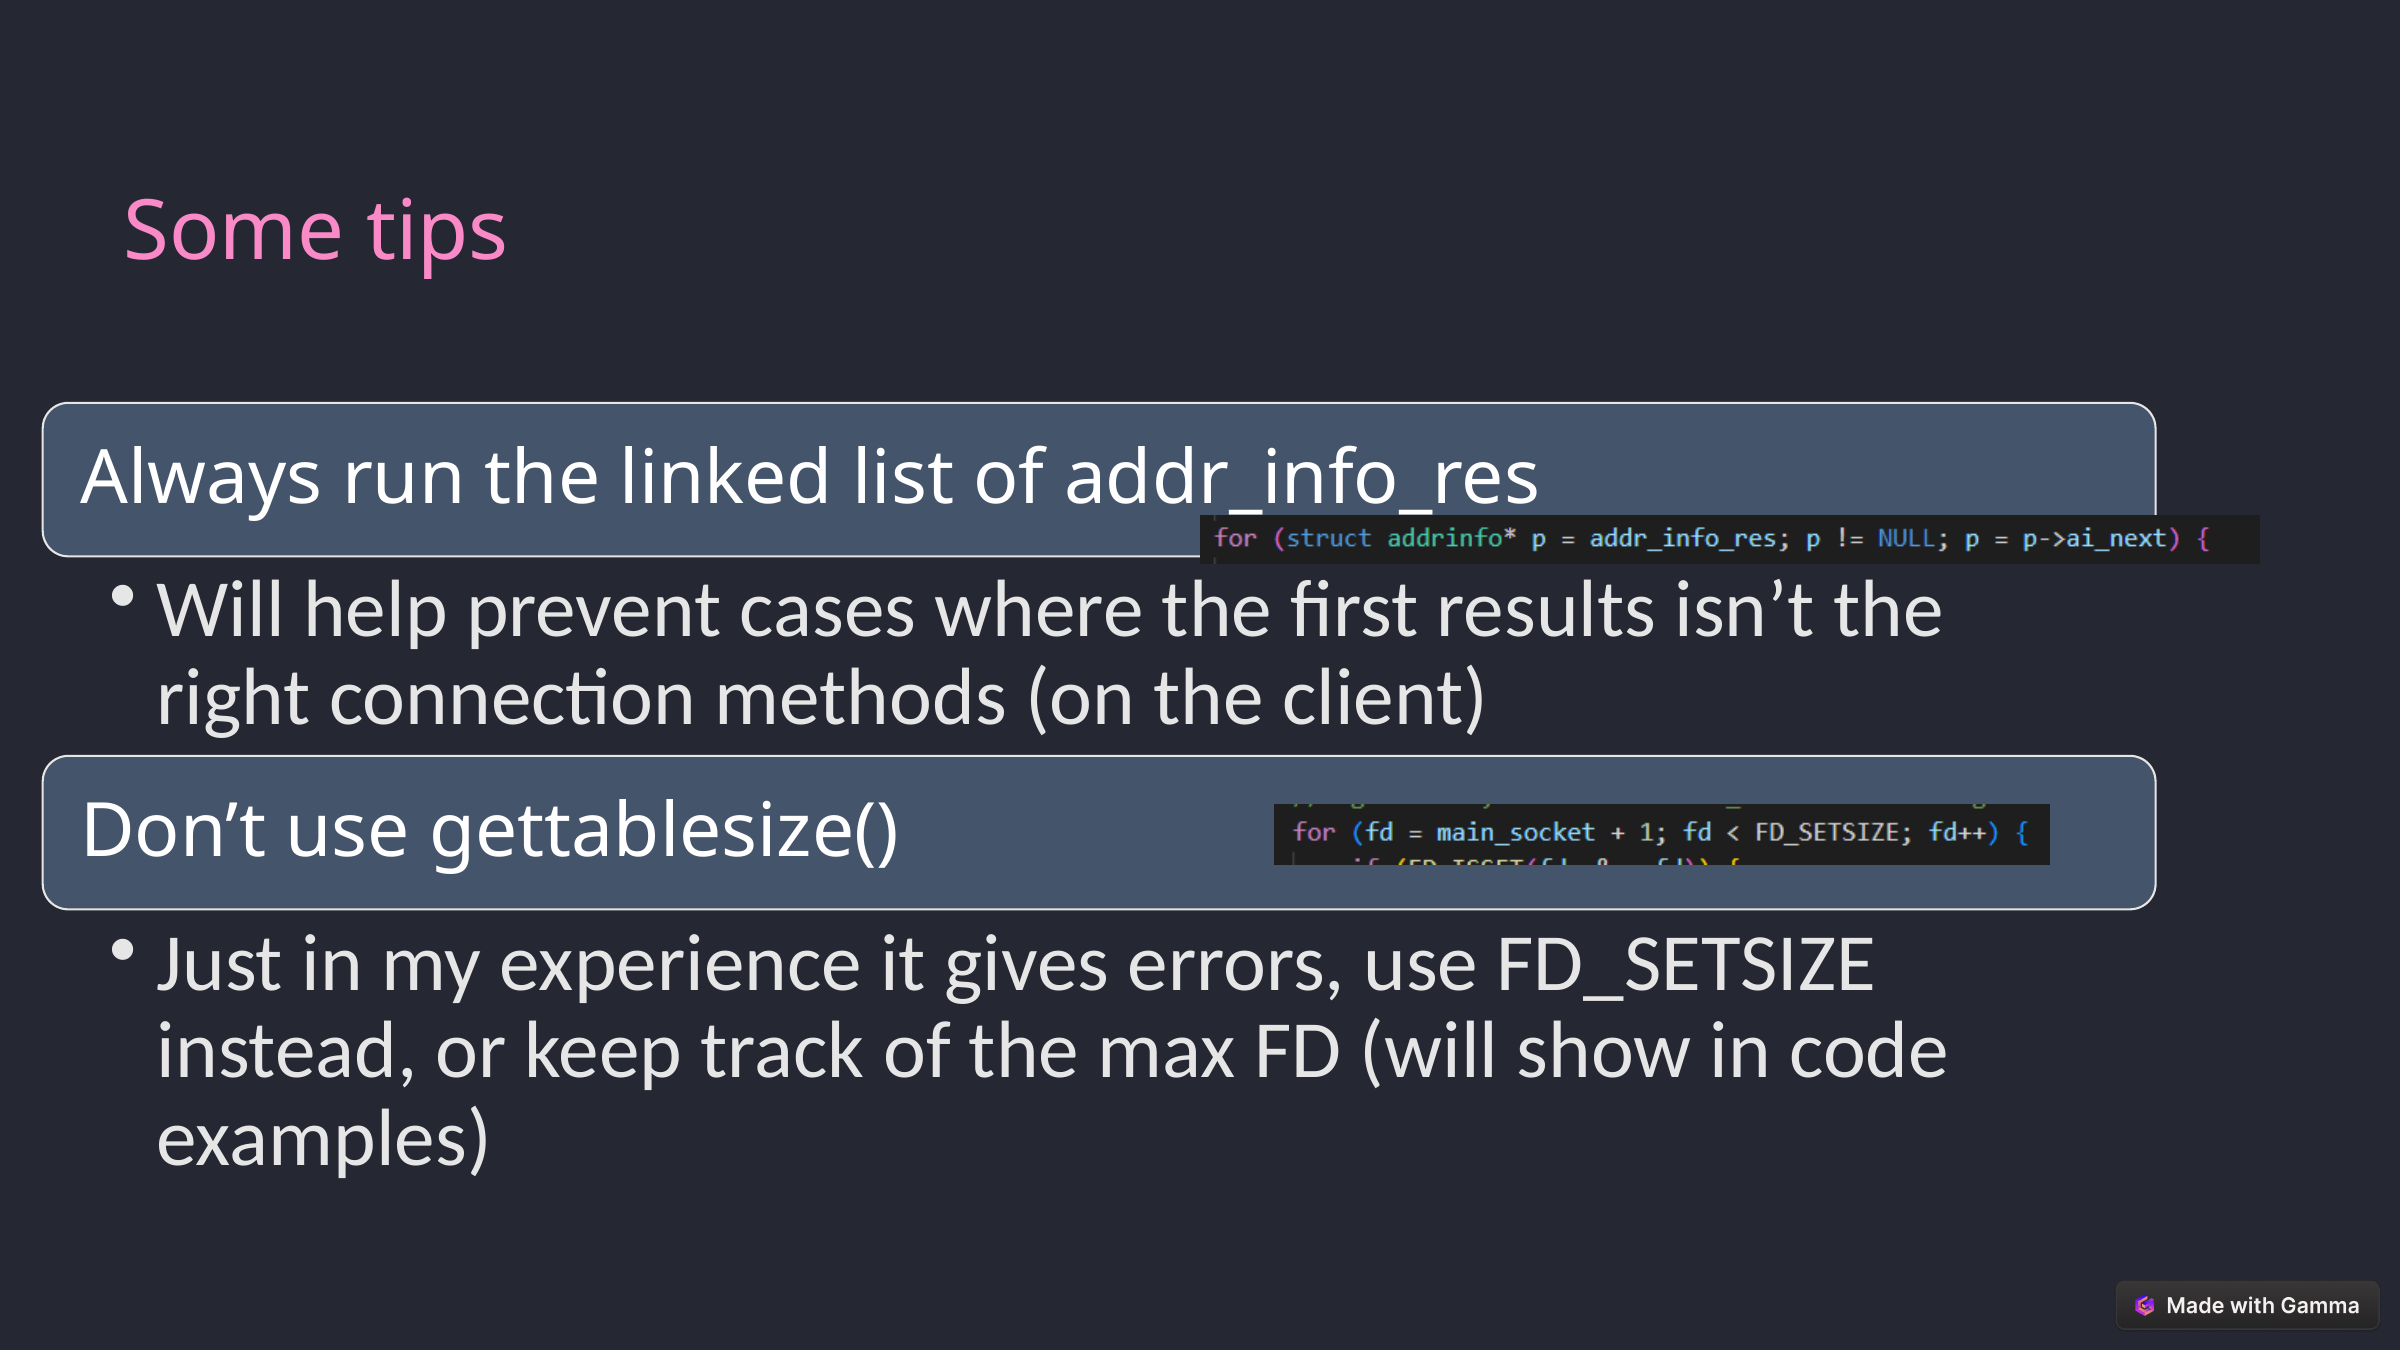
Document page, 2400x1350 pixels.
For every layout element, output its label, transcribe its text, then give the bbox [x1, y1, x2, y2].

picture [2106, 1271, 2389, 1339]
picture [1199, 515, 2260, 564]
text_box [42, 401, 2156, 1209]
picture [1274, 804, 2050, 865]
text_box Some tips [124, 172, 1294, 277]
